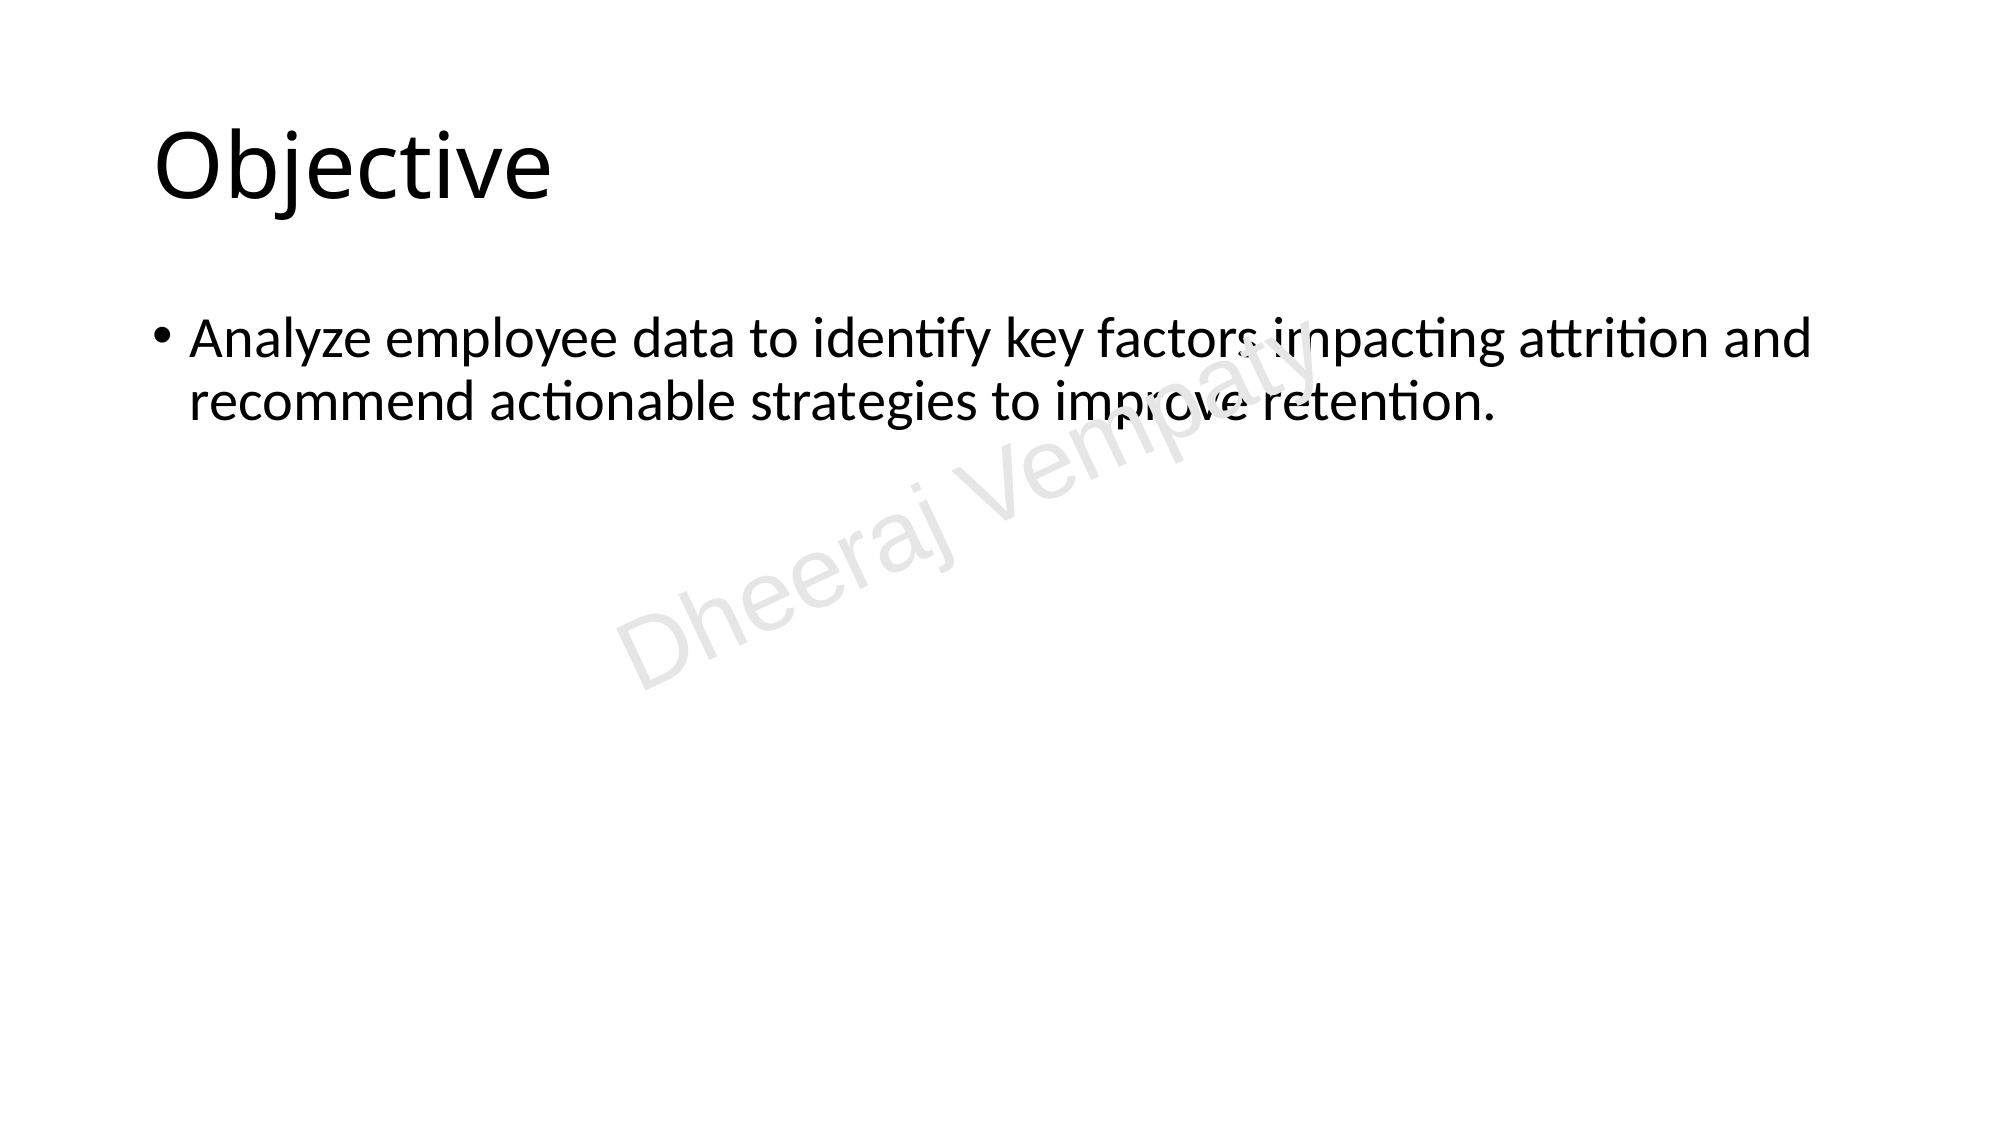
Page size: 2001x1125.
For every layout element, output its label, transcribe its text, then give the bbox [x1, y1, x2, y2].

text_box Dheeraj Vempaty [579, 259, 1366, 726]
title Objective [137, 59, 1863, 278]
list Analyze employee data to identify key factors impacting attrition and recommend actionable strategies to improve retention. [137, 299, 1863, 1014]
